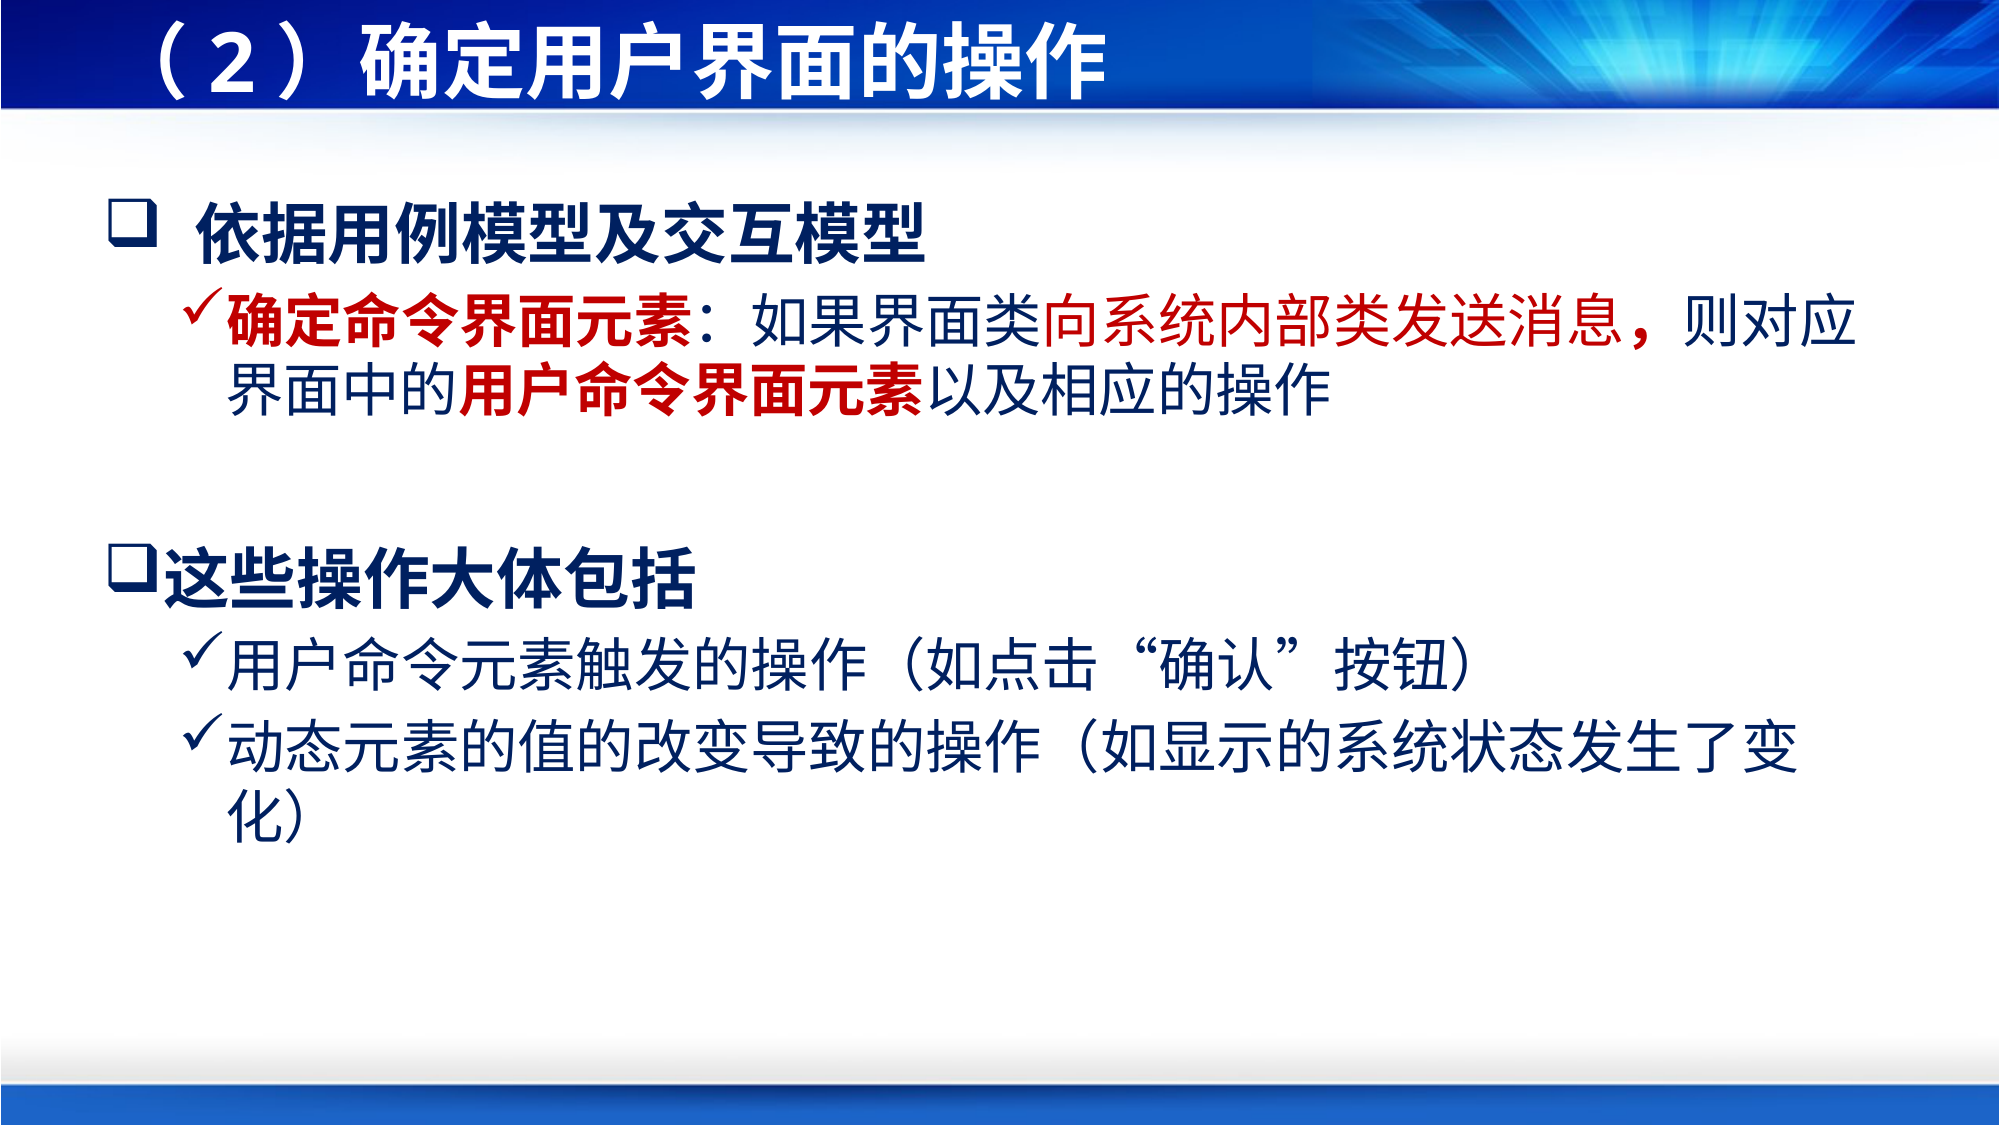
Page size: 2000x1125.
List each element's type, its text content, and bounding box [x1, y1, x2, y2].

picture [1, 0, 1999, 1125]
title （2）确定用户界面的操作 [90, 1, 1880, 118]
list 依据用例模型及交互模型 确定命令界面元素：如果界面类向系统内部类发送消息，则对应界面中的用户命令界面元素以及相应的操作 这些操作大体包括 用户命令元素触发的操作（如点击“确认”按钮） 动态元素的值的改变导致的操作（如显示的系统状态发生了变化） [88, 184, 1880, 1012]
